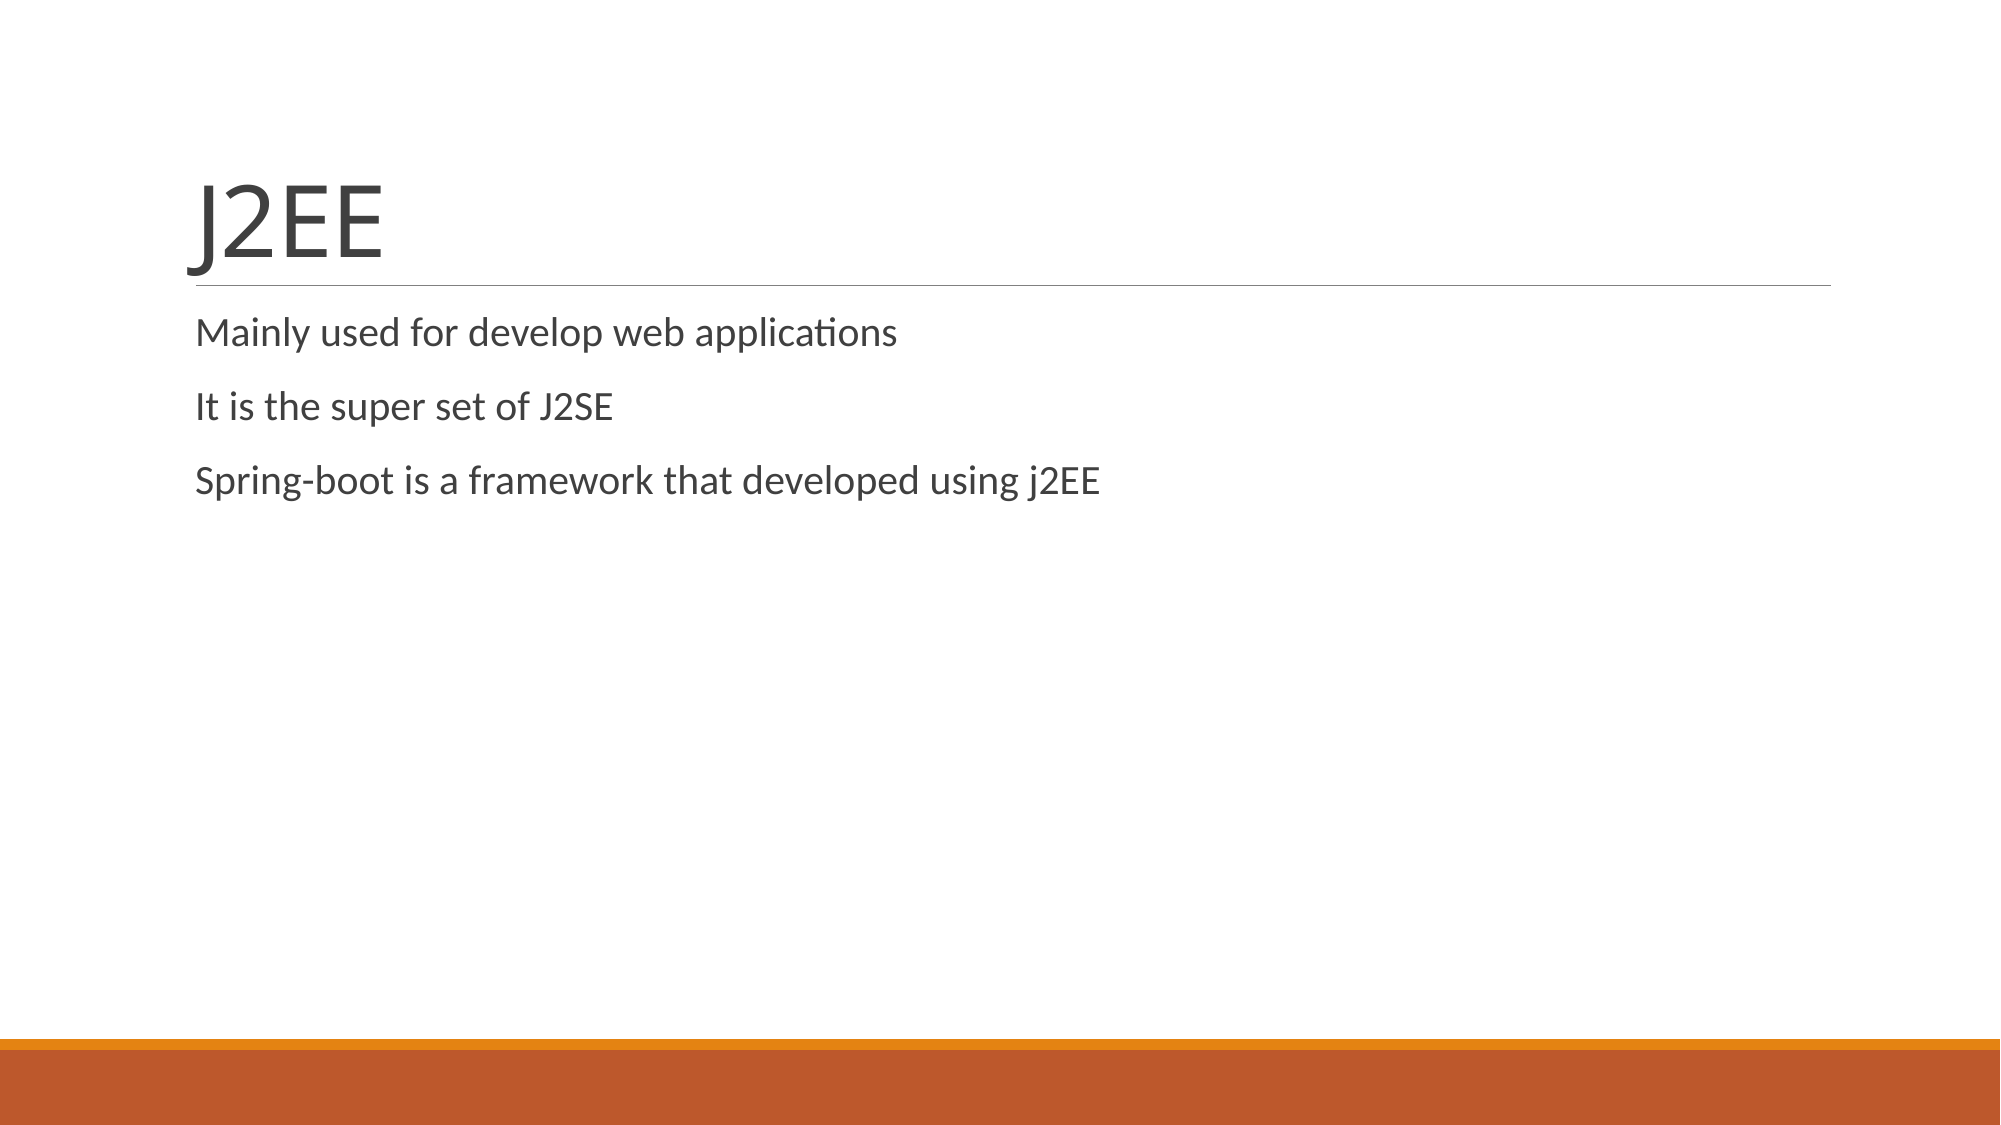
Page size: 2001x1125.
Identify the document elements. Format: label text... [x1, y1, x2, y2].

title J2EE [180, 47, 1830, 285]
list Mainly used for develop web applications It is the super set of J2SE Spring-boot is a framework that developed using j2EE [180, 302, 1830, 963]
